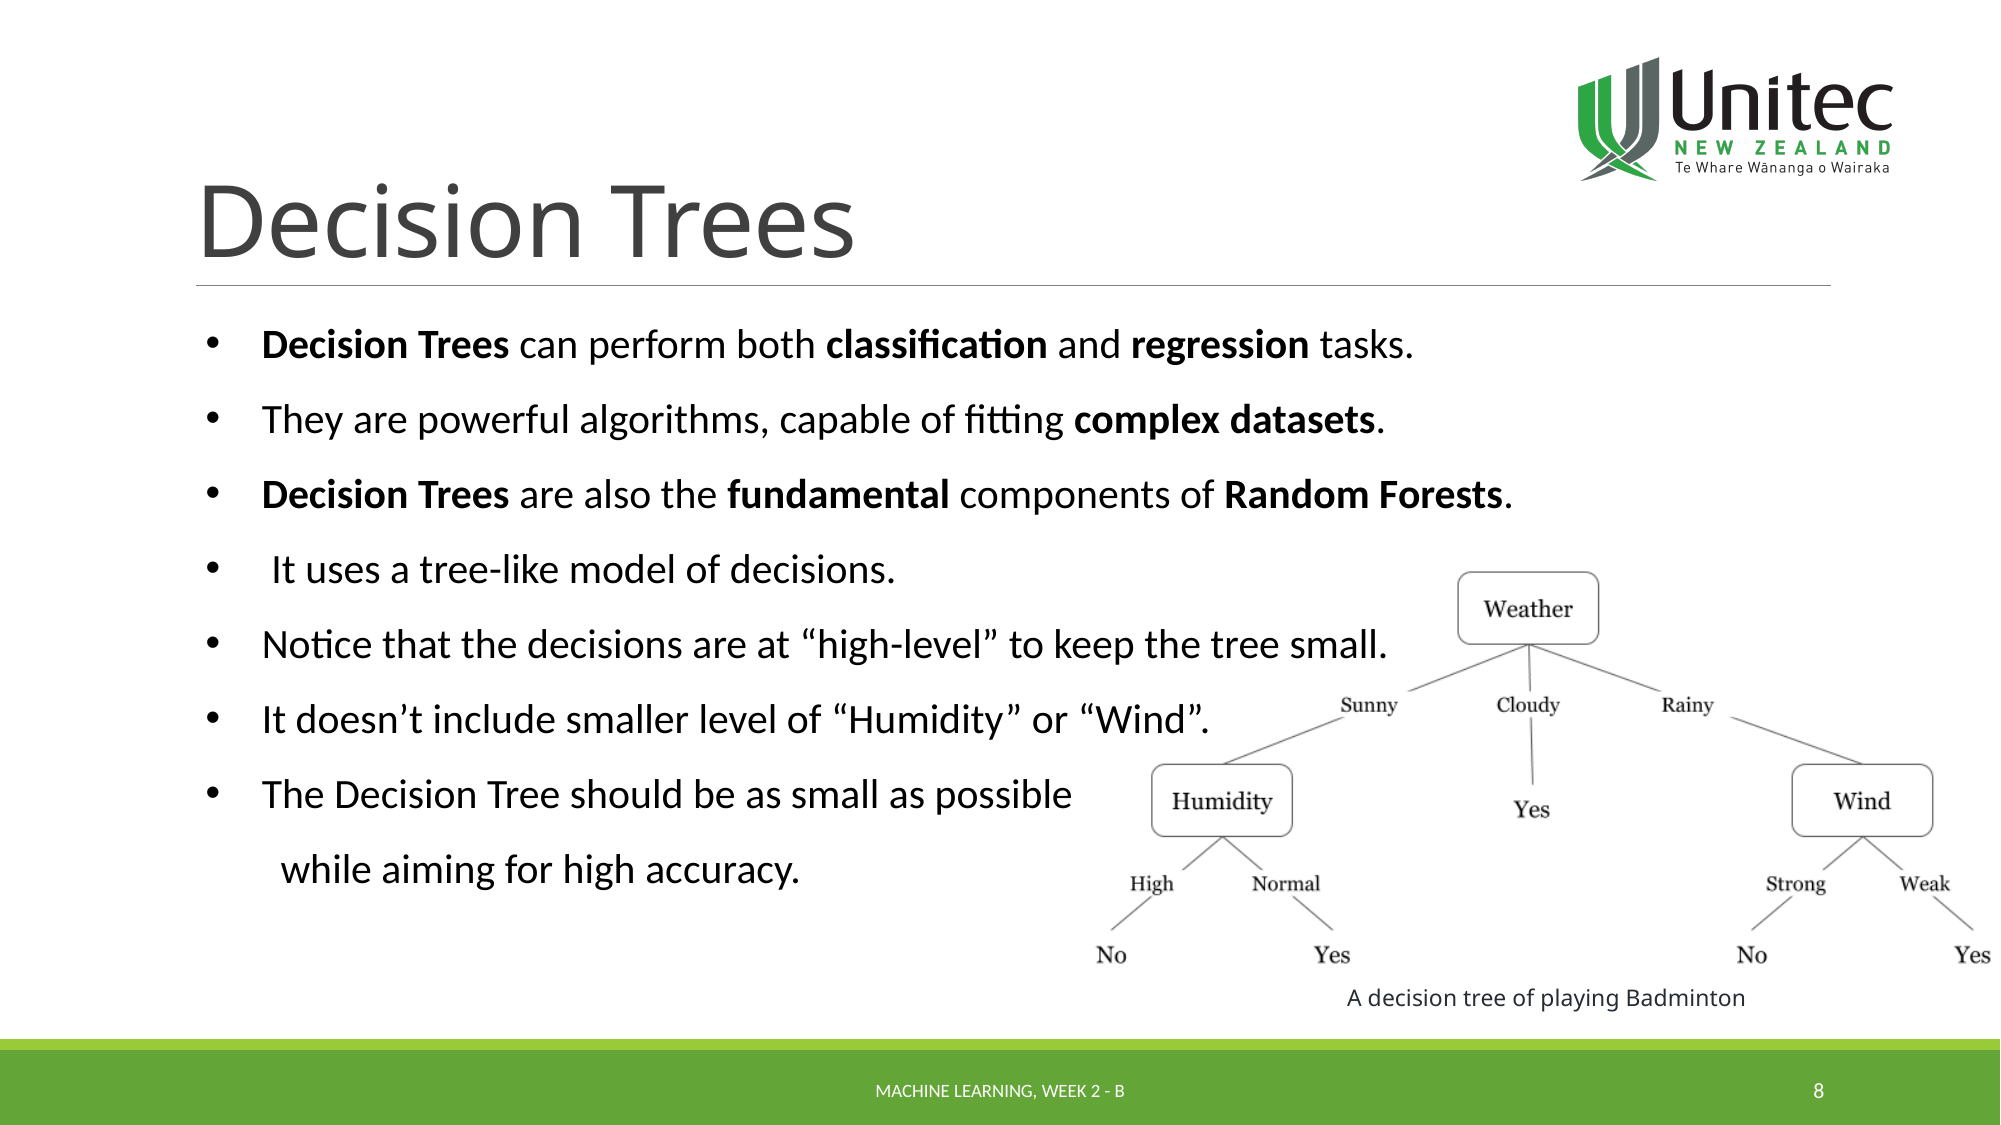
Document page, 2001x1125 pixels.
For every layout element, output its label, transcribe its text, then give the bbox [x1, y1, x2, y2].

title Decision Trees [180, 47, 1830, 285]
slide_number 8 [1624, 1059, 1840, 1120]
footer Machine Learning, Week 2 - B [604, 1065, 1396, 1120]
text_box Decision Trees can perform both classification and regression tasks. They are powerful algorithms, capable of fitting complex datasets. Decision Trees are also the fundamental components of Random Forests. It uses a tree-like model of decisions. Notice that the decisions are at “high-level” to keep the tree small. It doesn’t include smaller level of “Humidity” or “Wind”. The Decision Tree should be as small as possible while aiming for high accuracy. [190, 284, 1830, 1065]
picture [1578, 56, 1893, 181]
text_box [1093, 567, 2000, 1020]
